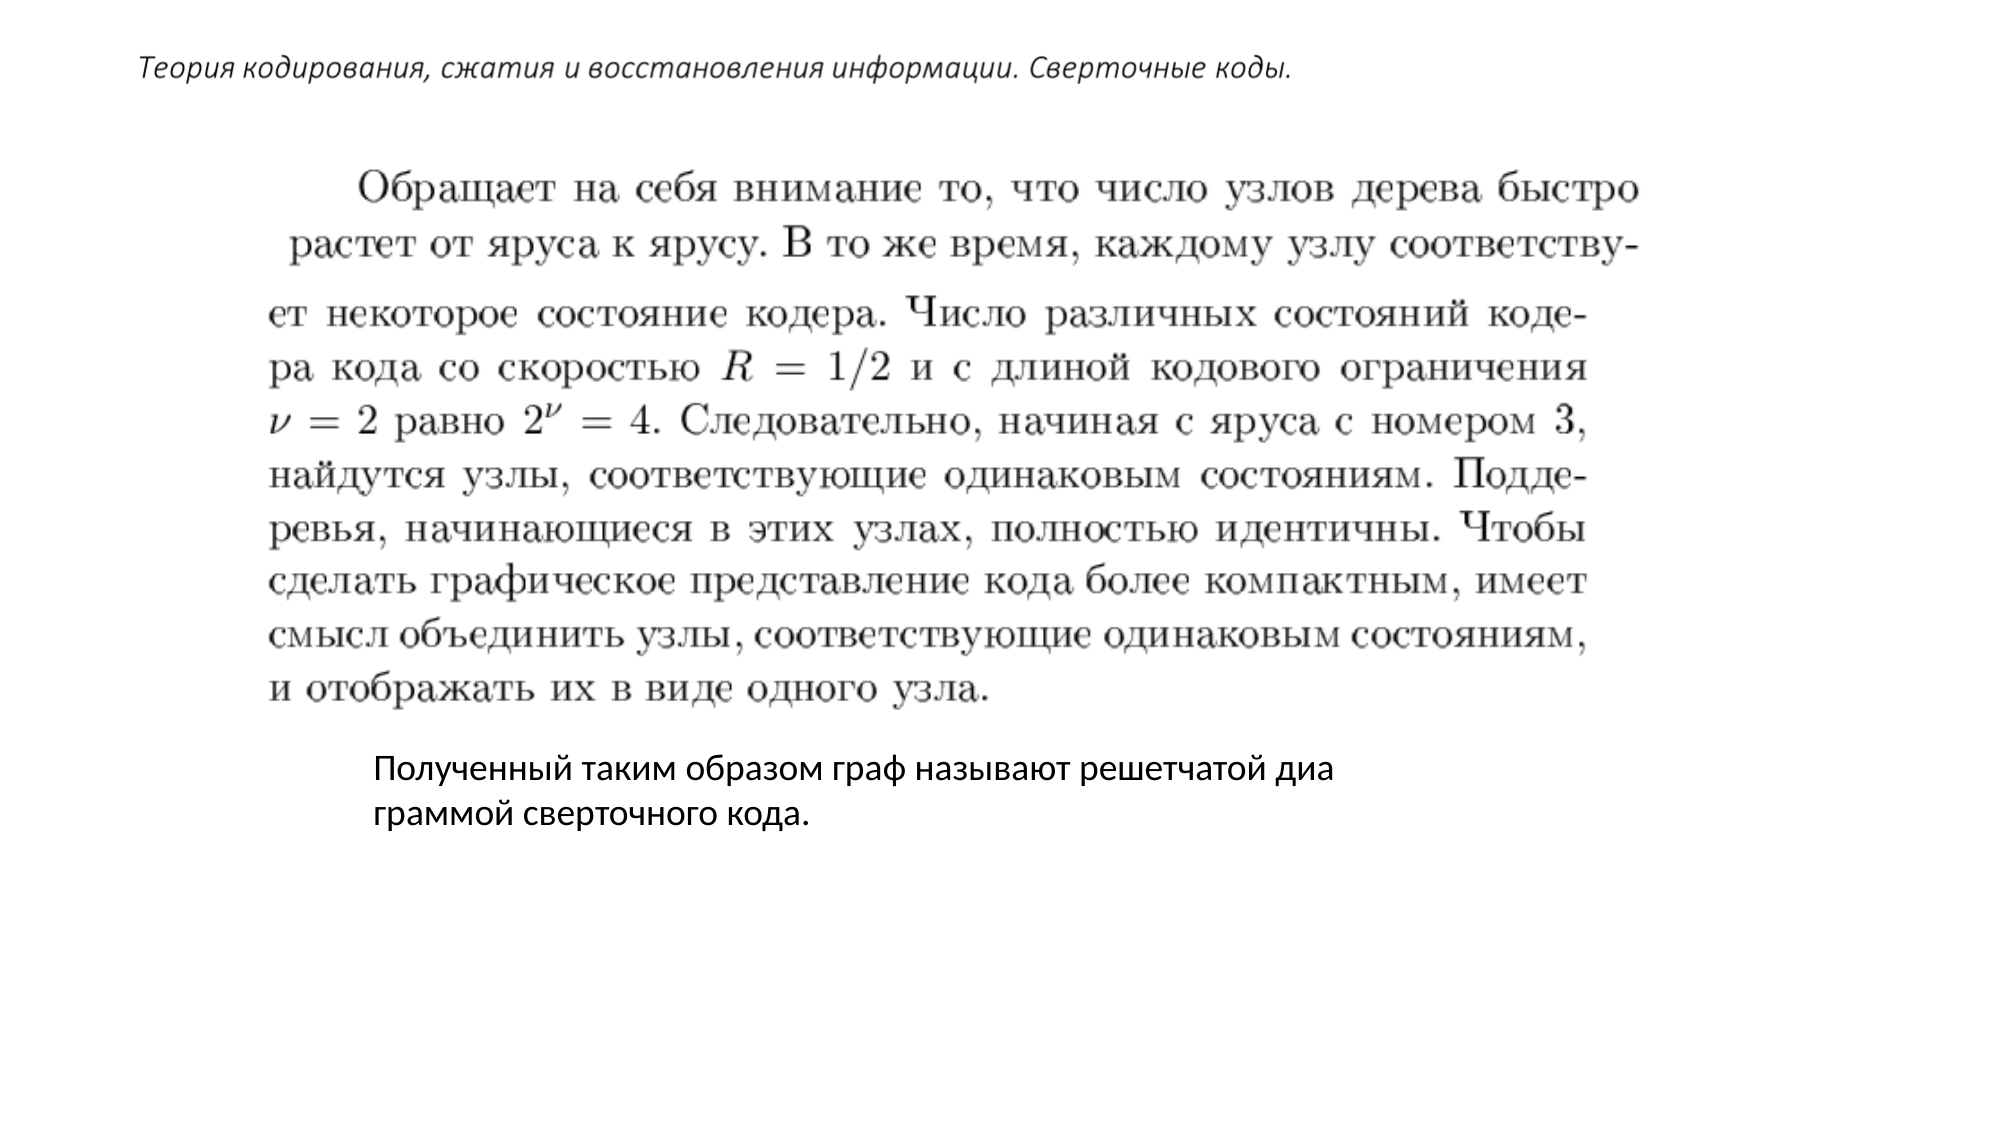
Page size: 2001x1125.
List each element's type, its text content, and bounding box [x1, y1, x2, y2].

text_box Полученный таким образом граф называют решетчатой диа граммой сверточного кода. [358, 735, 1359, 841]
picture [117, 36, 1313, 107]
picture [239, 287, 1612, 719]
picture [275, 159, 1679, 271]
